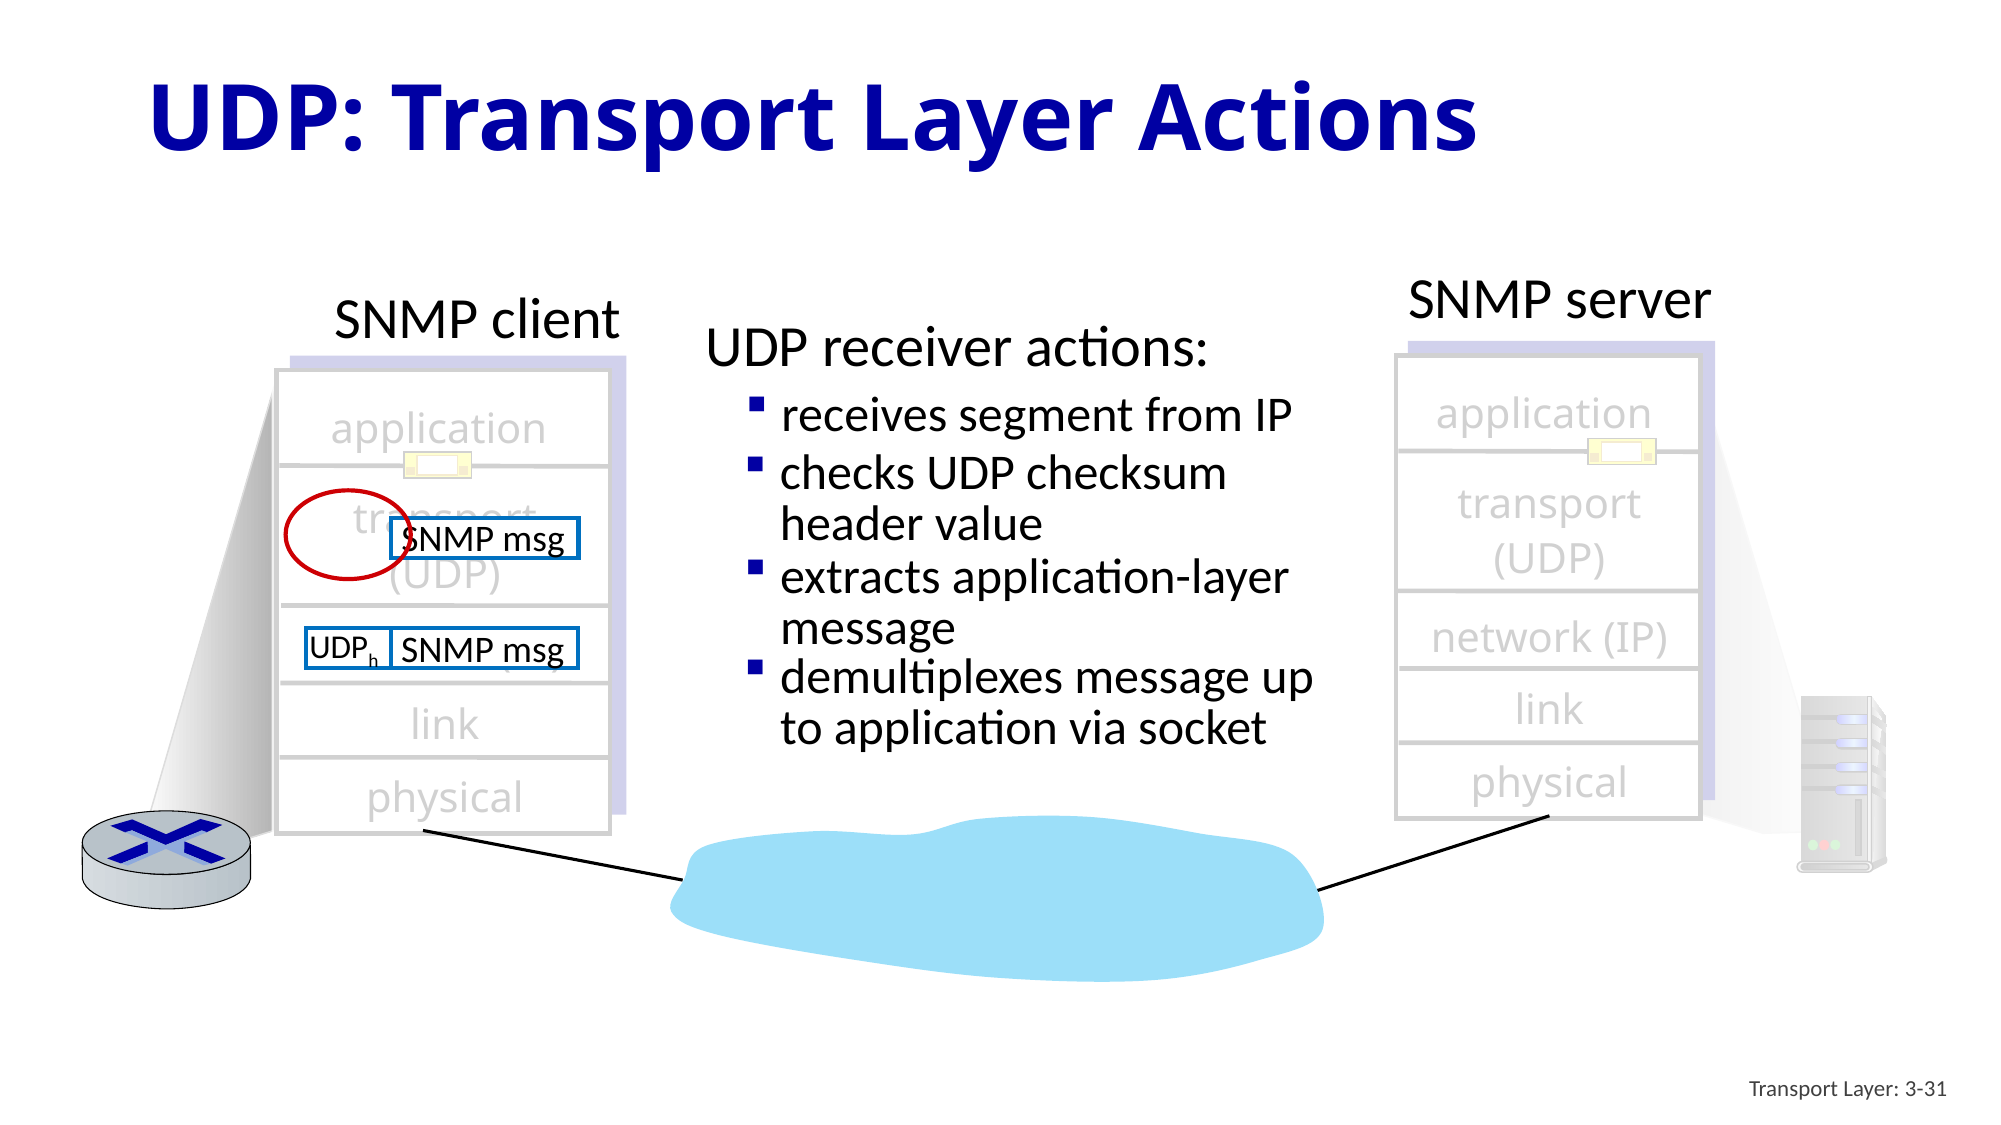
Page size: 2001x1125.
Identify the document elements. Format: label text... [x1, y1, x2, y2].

text_box [1368, 332, 1931, 875]
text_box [82, 810, 251, 909]
text_box SNMP client [319, 272, 637, 358]
text_box checks UDP checksum header value [718, 441, 1346, 559]
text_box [276, 355, 627, 834]
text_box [386, 506, 593, 568]
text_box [403, 452, 472, 479]
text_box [1307, 815, 1550, 894]
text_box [294, 617, 593, 678]
text_box [670, 815, 1324, 982]
text_box [150, 397, 271, 838]
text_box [1395, 340, 1716, 819]
text_box extracts application-layer message [718, 559, 1346, 645]
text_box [422, 830, 683, 881]
text_box SNMP server [1393, 252, 1728, 332]
text_box UDP receiver actions: [691, 300, 1331, 435]
text_box demultiplexes message up to application via socket [718, 645, 1346, 762]
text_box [1588, 438, 1656, 465]
text_box [271, 353, 633, 837]
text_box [1797, 696, 1888, 873]
text_box receives segment from IP [719, 373, 1348, 449]
slide_number Transport Layer: 3-31 [1512, 1056, 1963, 1117]
title UDP: Transport Layer Actions [131, 47, 1952, 195]
